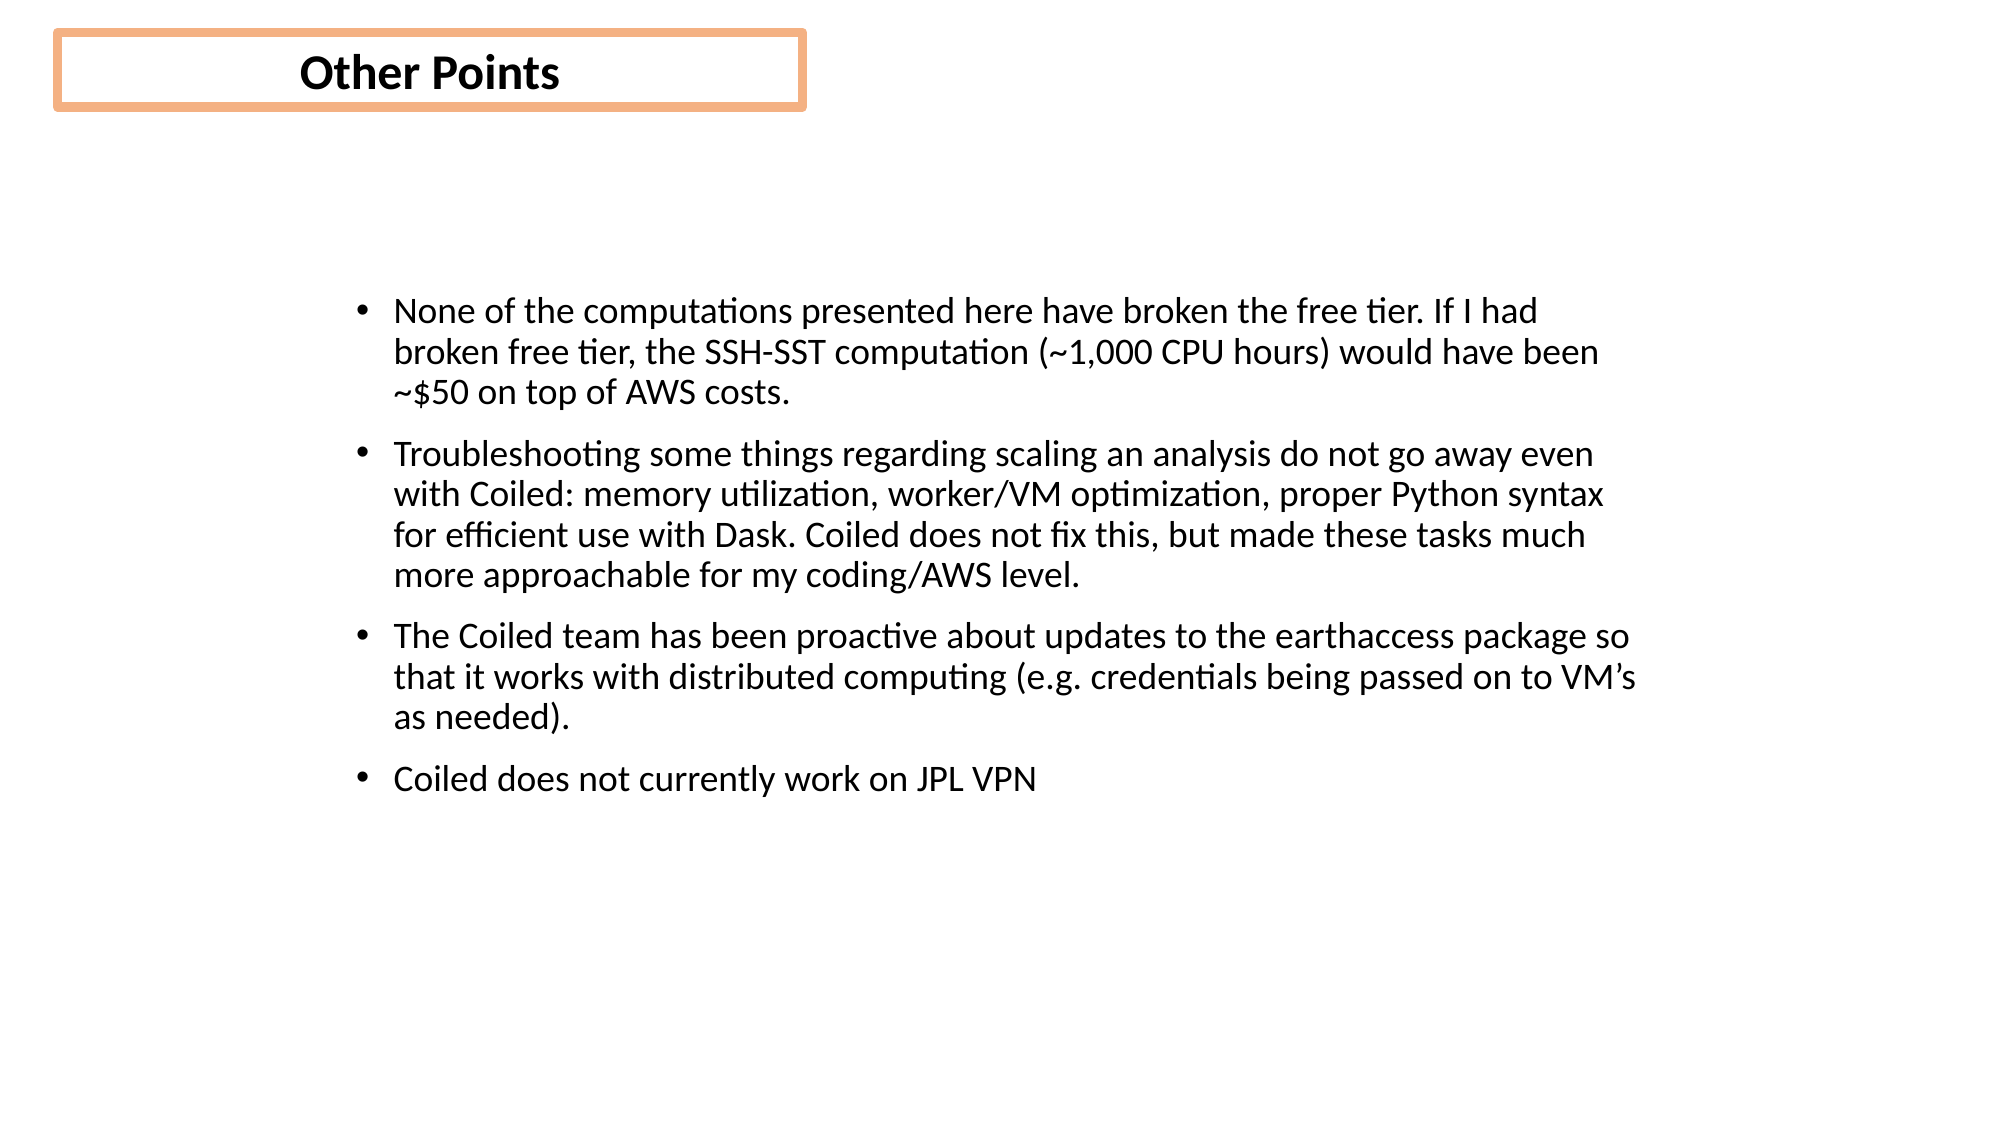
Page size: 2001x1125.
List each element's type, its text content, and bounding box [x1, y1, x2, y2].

text_box Other Points [57, 32, 803, 108]
text_box None of the computations presented here have broken the free tier. If I had broken free tier, the SSH-SST computation (~1,000 CPU hours) would have been ~$50 on top of AWS costs. Troubleshooting some things regarding scaling an analysis do not go away even with Coiled: memory utilization, worker/VM optimization, proper Python syntax for efficient use with Dask. Coiled does not fix this, but made these tasks much more approachable for my coding/AWS level. The Coiled team has been proactive about updates to the earthaccess package so that it works with distributed computing (e.g. credentials being passed on to VM’s as needed). Coiled does not currently work on JPL VPN [341, 284, 1659, 817]
